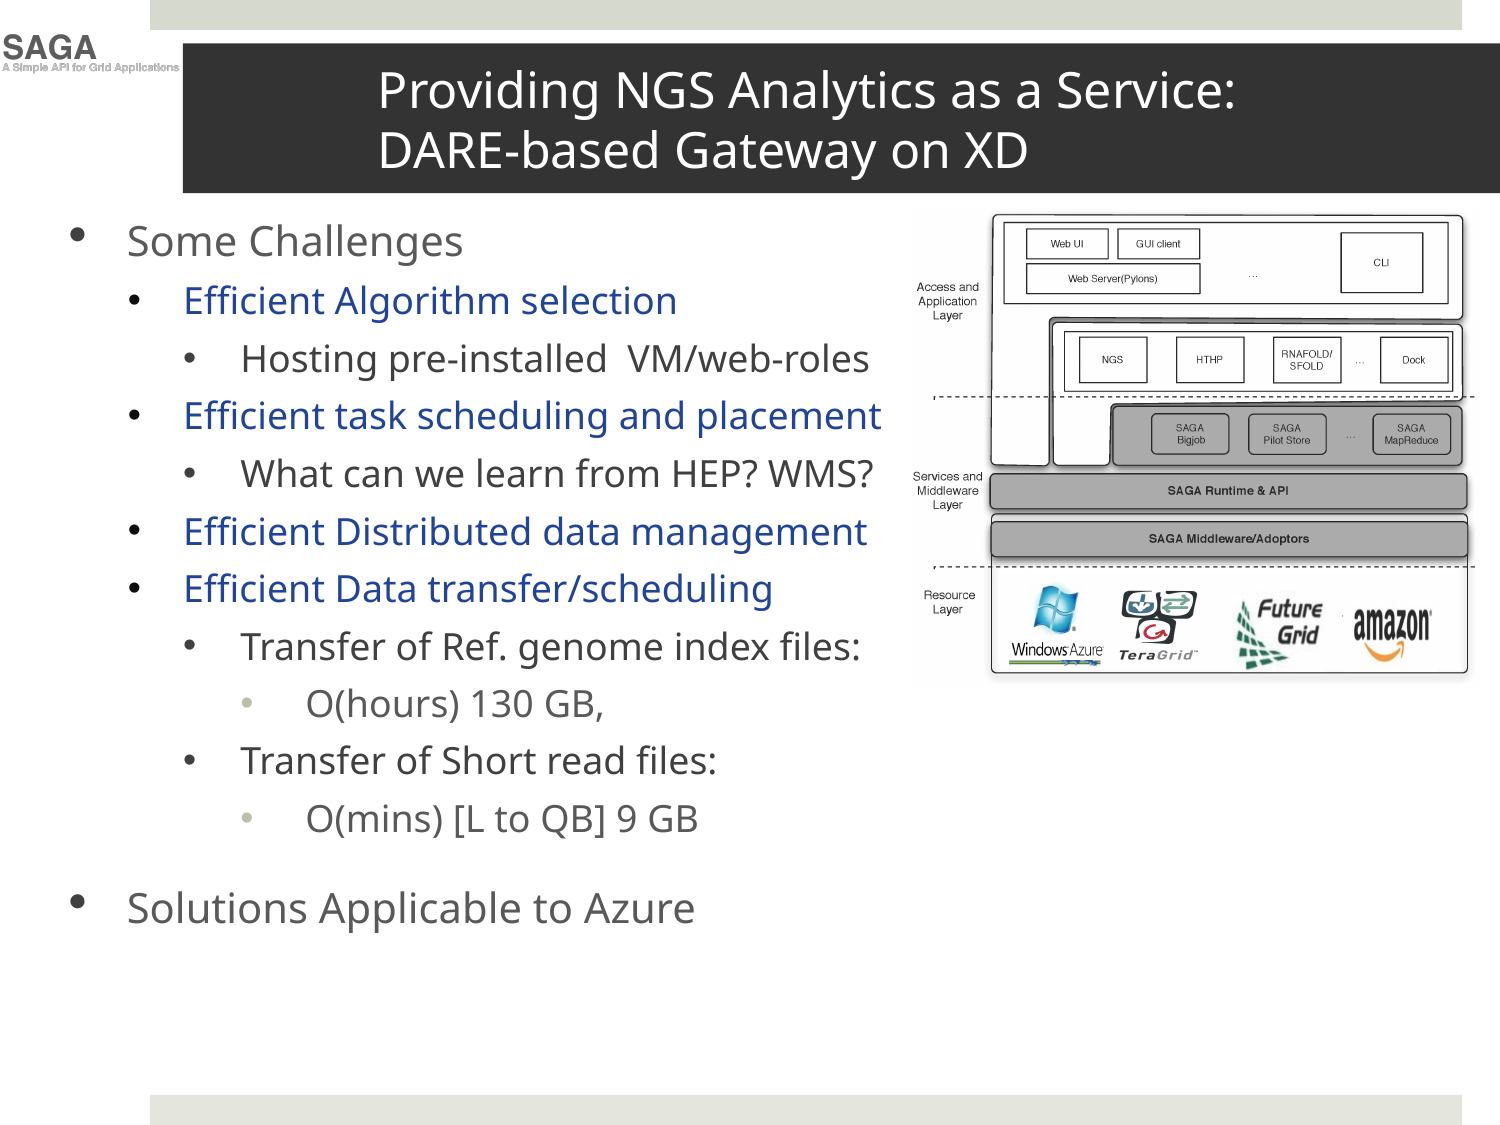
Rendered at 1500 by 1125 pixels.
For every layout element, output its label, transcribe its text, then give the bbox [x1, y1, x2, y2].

picture [910, 206, 1481, 688]
picture [2, 2, 183, 112]
list Some Challenges Efficient Algorithm selection Hosting pre-installed VM/web-roles Efficient task scheduling and placement What can we learn from HEP? WMS? Efficient Distributed data management Efficient Data transfer/scheduling Transfer of Ref. genome index files: O(hours) 130 GB, Transfer of Short read files: O(mins) [L to QB] 9 GB Solutions Applicable to Azure [55, 207, 1017, 1025]
title Providing NGS Analytics as a Service: DARE-based Gateway on XD [182, 43, 1500, 194]
